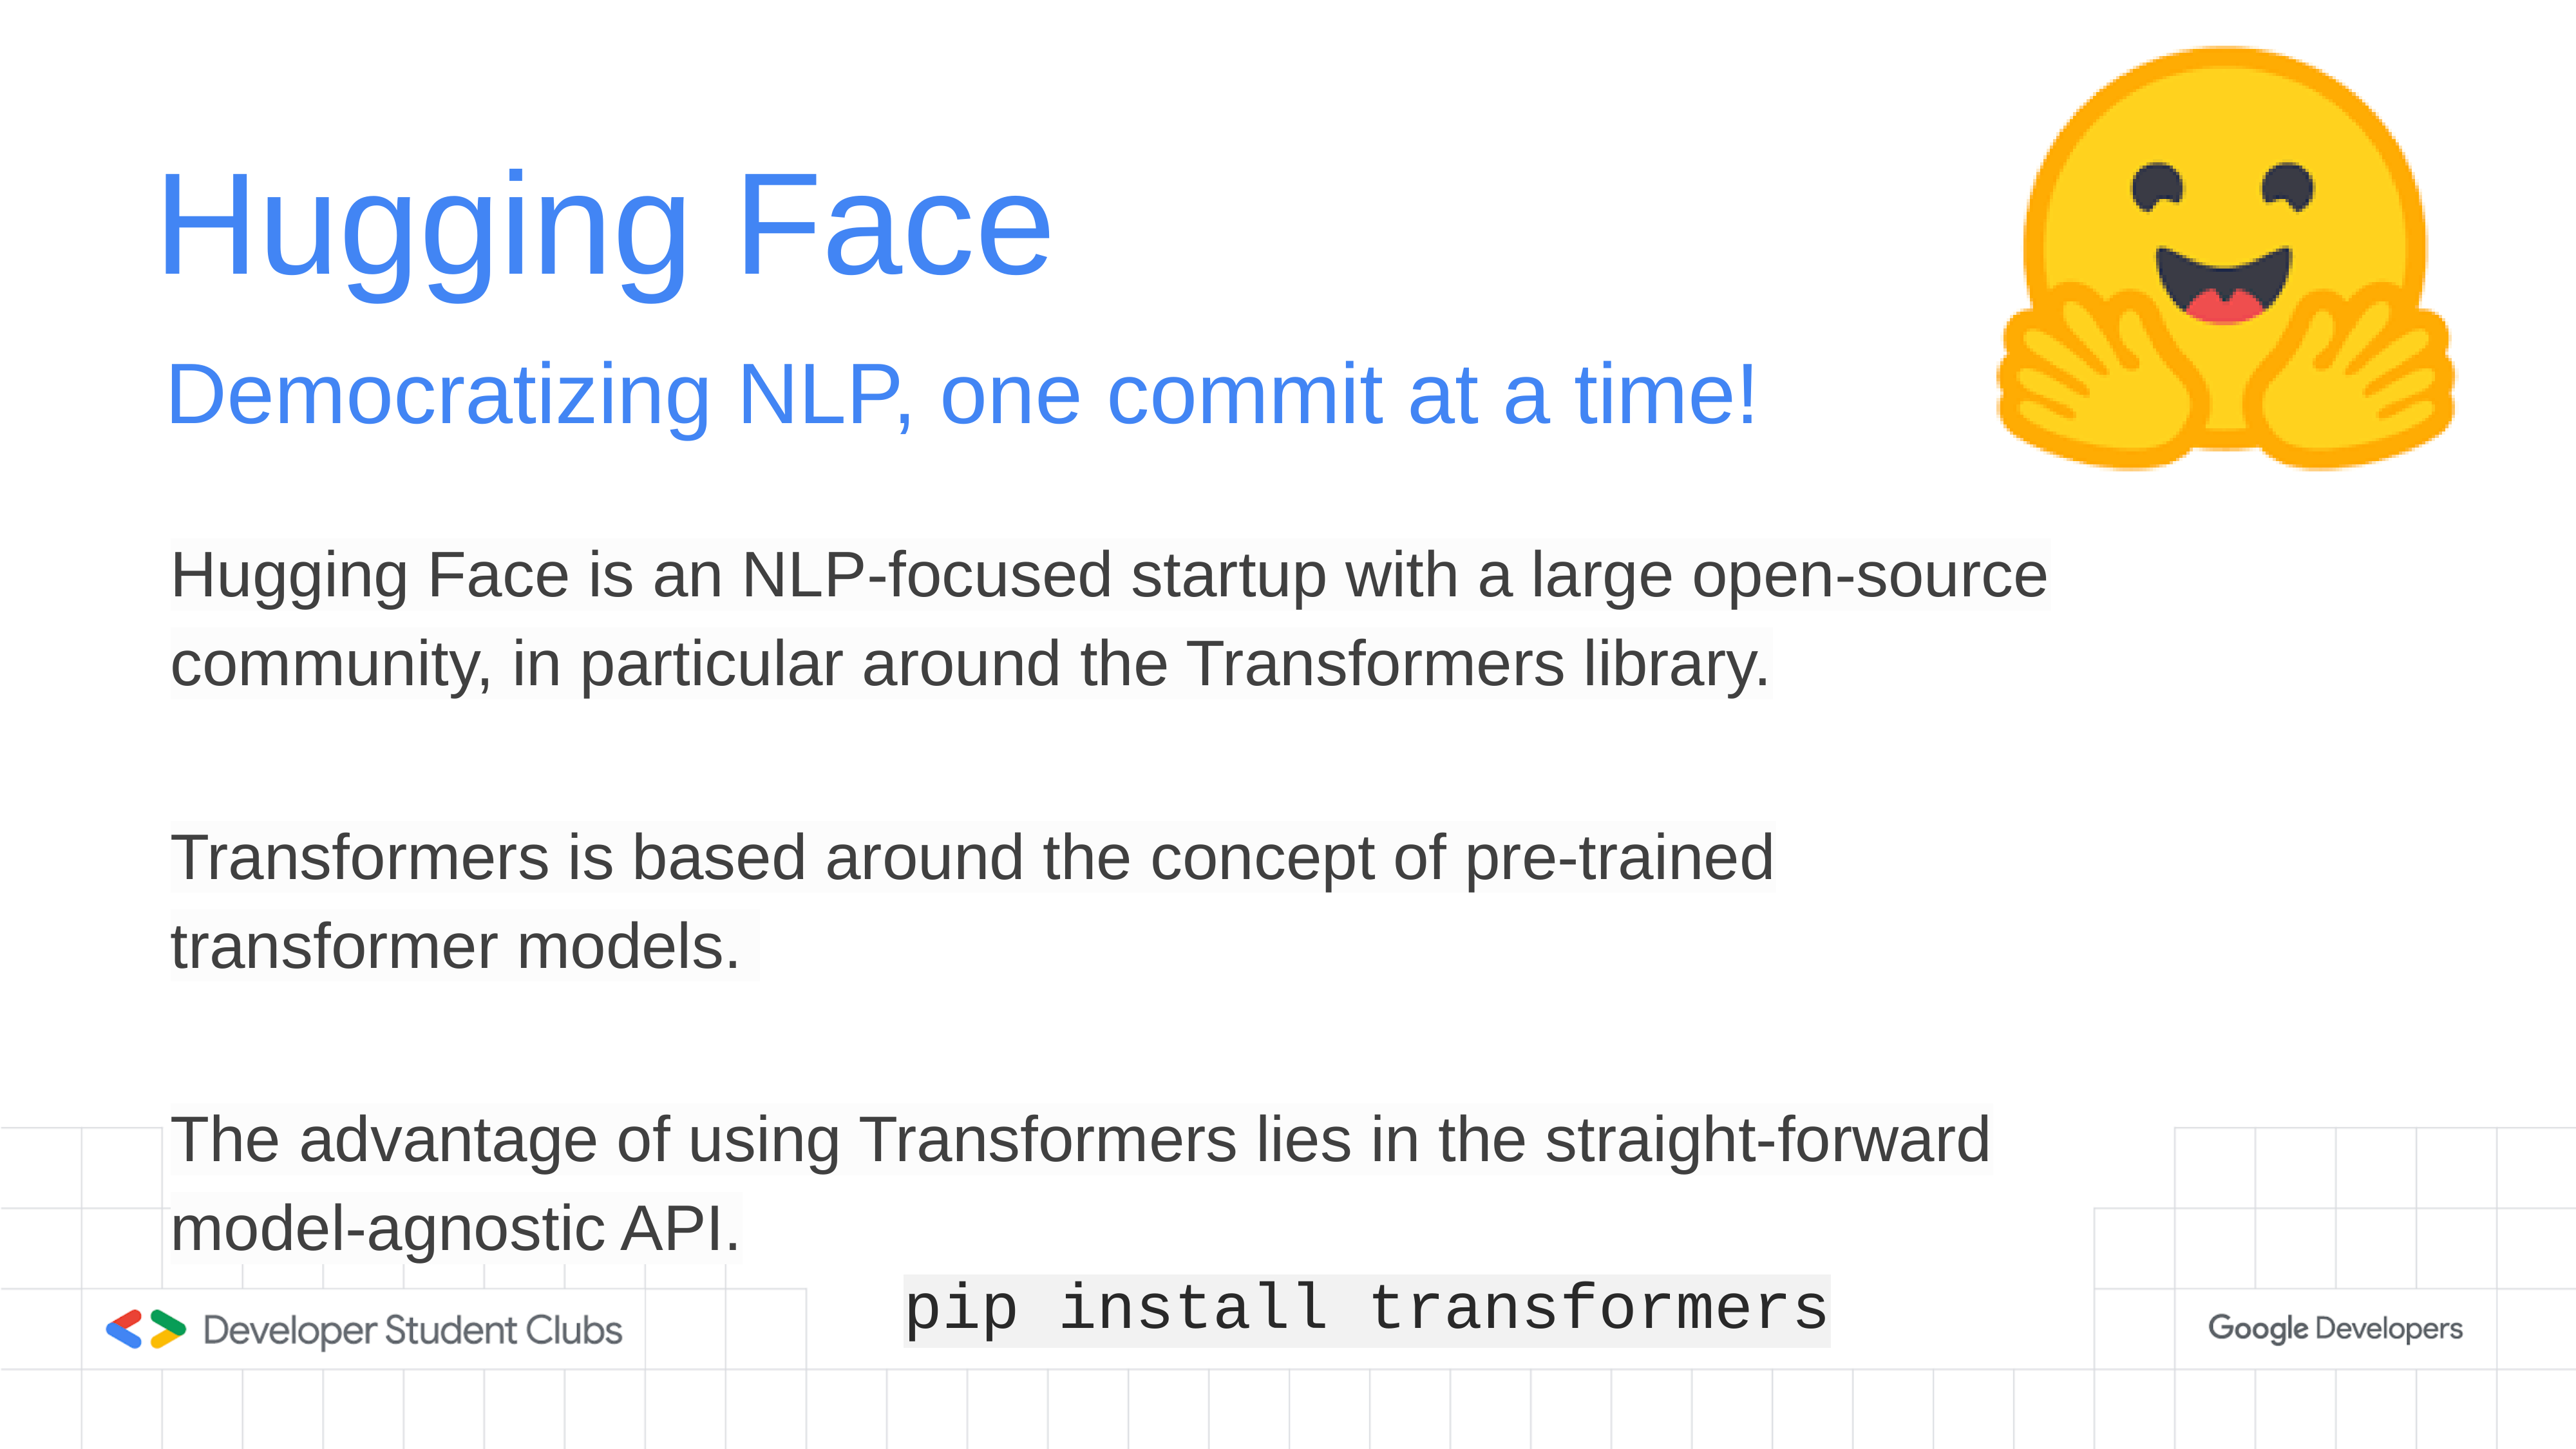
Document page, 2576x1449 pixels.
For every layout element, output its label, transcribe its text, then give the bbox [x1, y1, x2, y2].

title Democratizing NLP, one commit at a time! [155, 328, 1974, 468]
title Hugging Face is an NLP-focused startup with a large open-source community, in particular around the Transformers library. Transformers is based around the concept of pre-trained transformer models. The advantage of using Transformers lies in the straight-forward model-agnostic API. [160, 511, 2072, 1068]
text_box pip install transformers [873, 1240, 2020, 1449]
title Hugging Face [144, 119, 1974, 312]
picture [0, 0, 2576, 1449]
